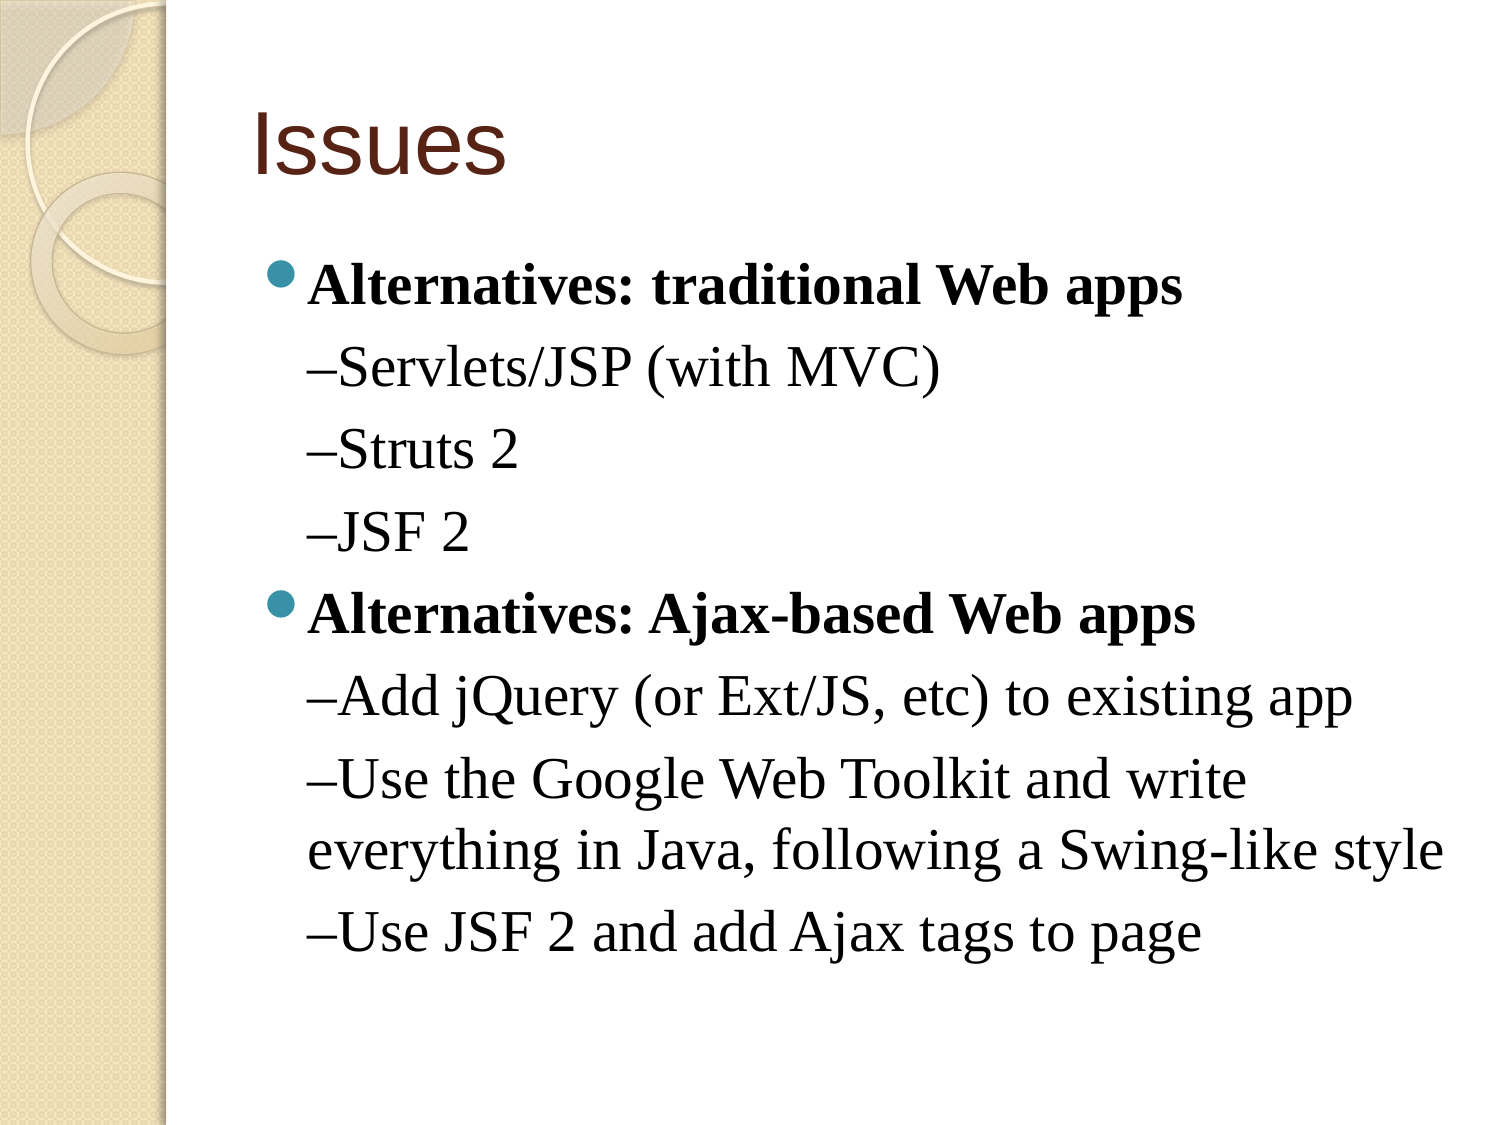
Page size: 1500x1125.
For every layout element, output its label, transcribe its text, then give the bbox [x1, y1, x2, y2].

list Alternatives: traditional Web apps –Servlets/JSP (with MVC) –Struts 2 –JSF 2 Alternatives: Ajax-based Web apps –Add jQuery (or Ext/JS, etc) to existing app –Use the Google Web Toolkit and write everything in Java, following a Swing-like style –Use JSF 2 and add Ajax tags to page [235, 237, 1466, 1025]
title Issues [235, 45, 1466, 233]
